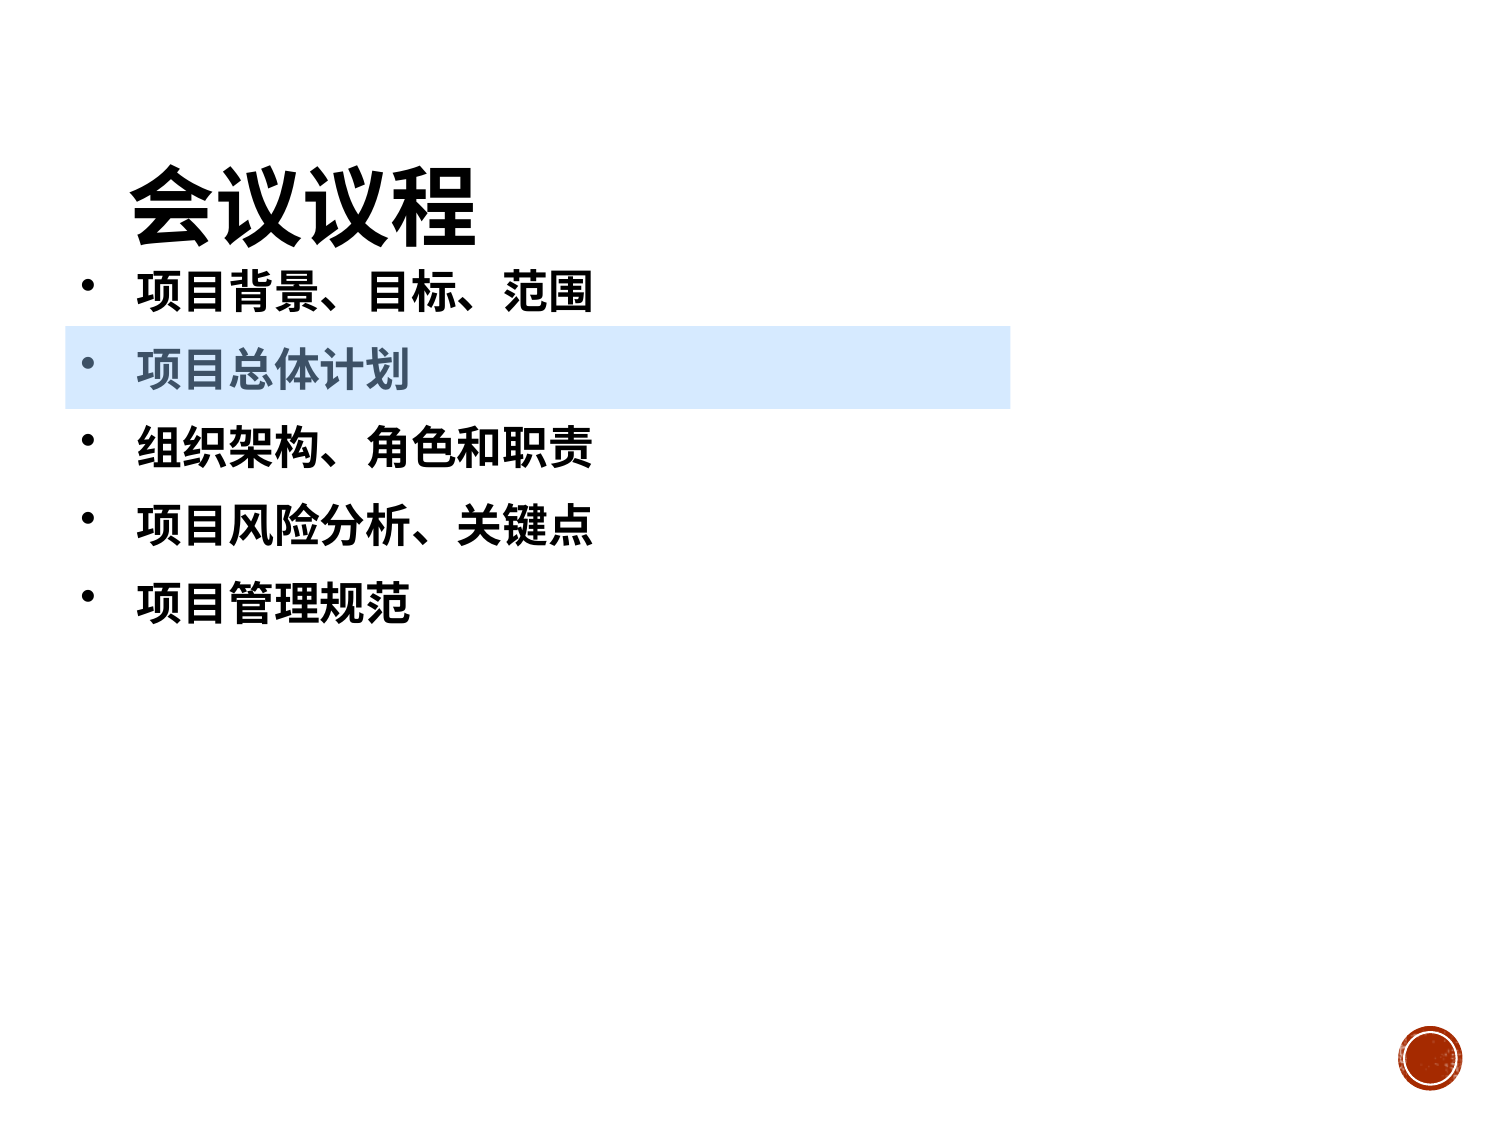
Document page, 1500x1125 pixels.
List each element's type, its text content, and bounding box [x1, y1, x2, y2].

title 会议议程 [112, 79, 1388, 255]
text_box 项目背景、目标、范围 项目总体计划 组织架构、角色和职责 项目风险分析、关键点 项目管理规范 [65, 255, 1424, 1012]
text_box [65, 326, 1011, 409]
